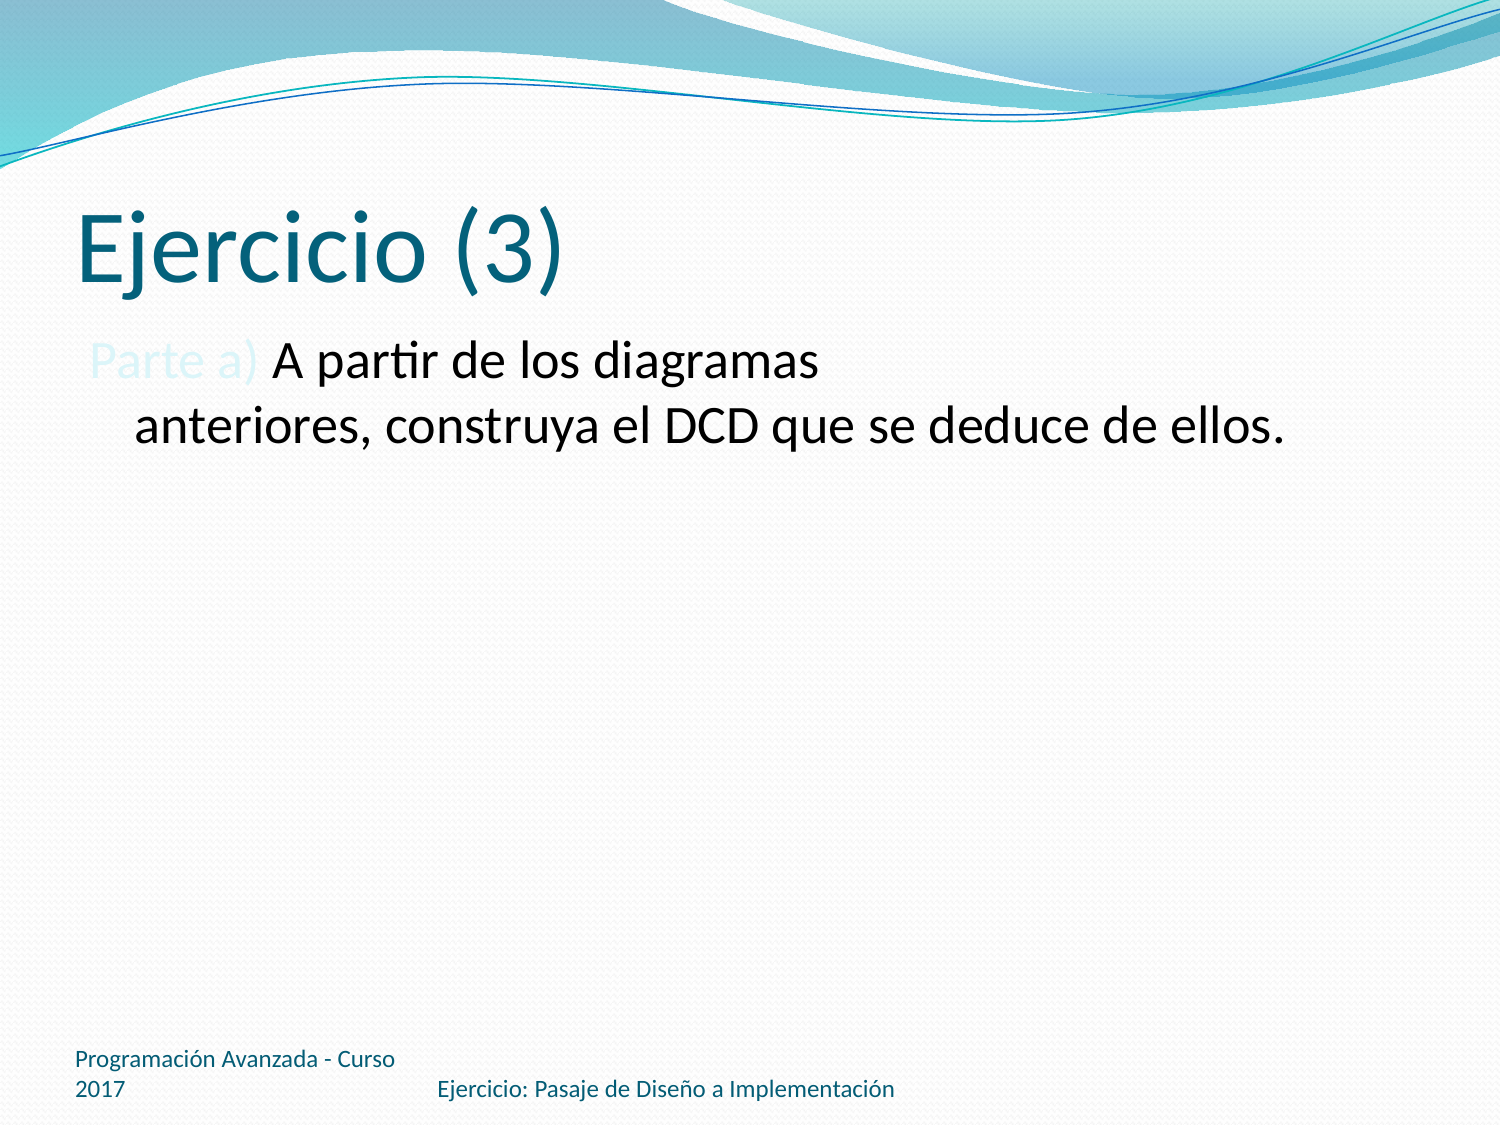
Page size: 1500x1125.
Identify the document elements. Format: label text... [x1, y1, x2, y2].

list Parte a) A partir de los diagramas anteriores, construya el DCD que se deduce de ellos. [75, 317, 1425, 1038]
slide_number Programación Avanzada - Curso 2017 [75, 1042, 425, 1103]
footer Ejercicio: Pasaje de Diseño a Implementación [437, 1042, 988, 1103]
title Ejercicio (3) [75, 115, 1425, 303]
